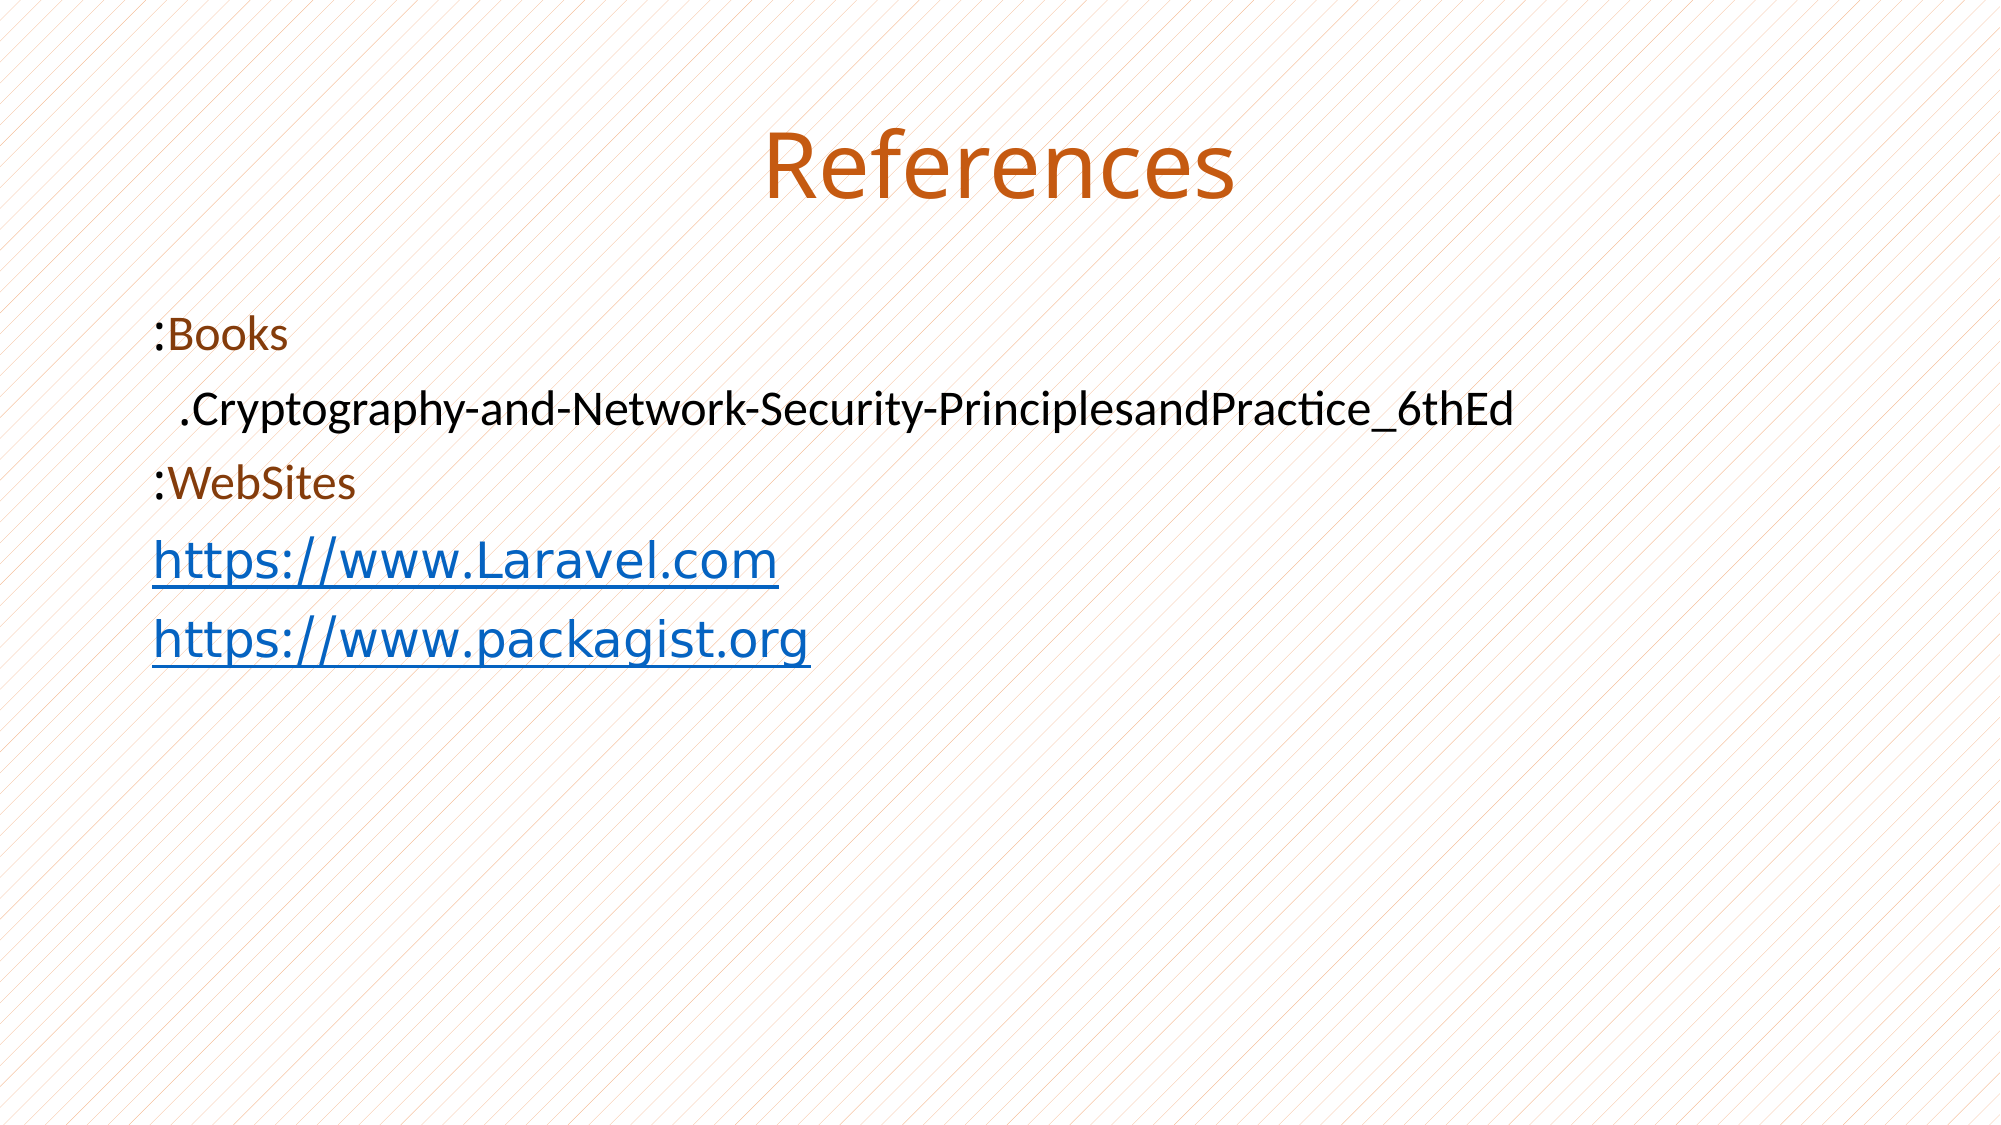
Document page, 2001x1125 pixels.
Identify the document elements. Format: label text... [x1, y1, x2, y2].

list Books: Cryptography-and-Network-Security-PrinciplesandPractice_6thEd. WebSites: https://www.Laravel.com https://www.packagist.org [137, 299, 1863, 1014]
title References [137, 59, 1863, 278]
